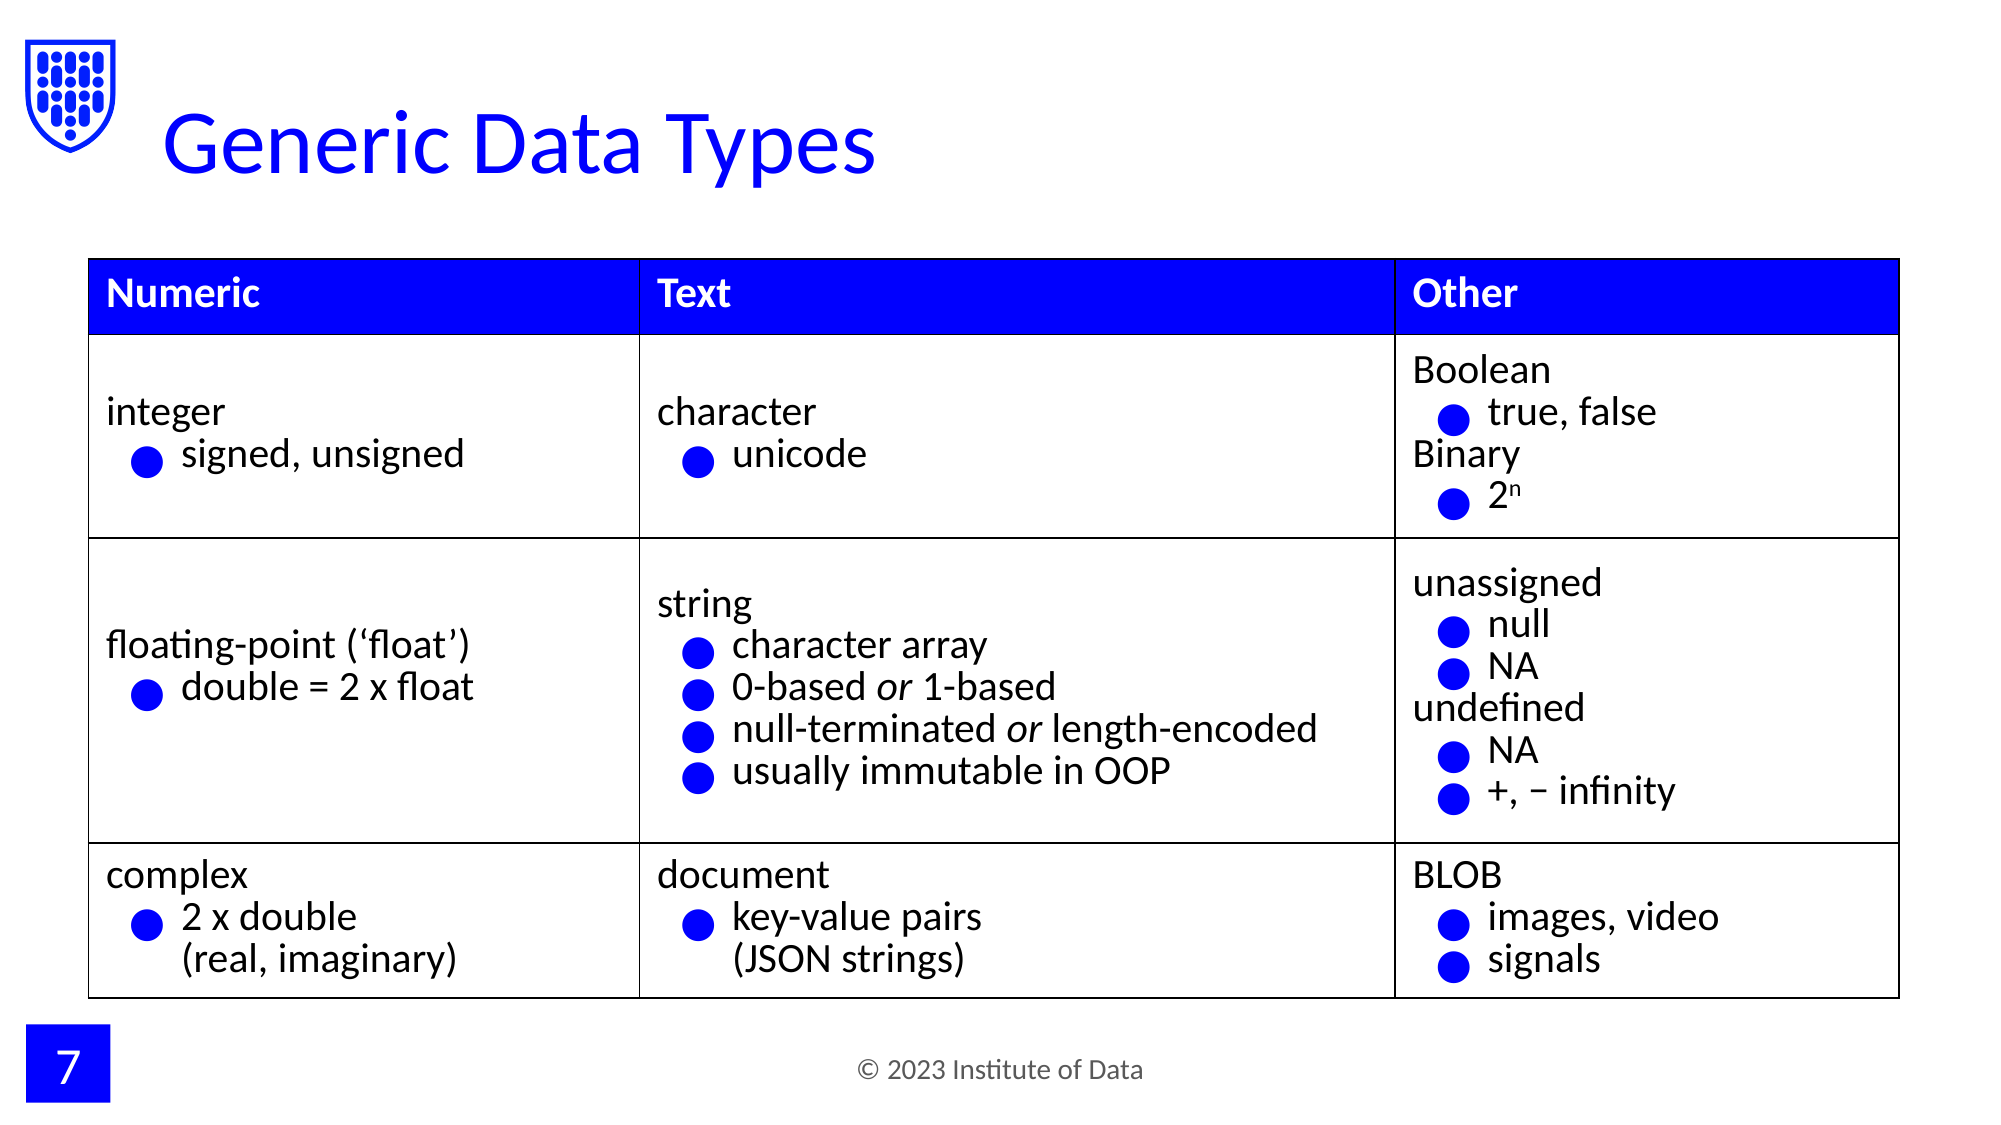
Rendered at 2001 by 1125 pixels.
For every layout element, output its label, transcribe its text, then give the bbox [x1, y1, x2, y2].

table_cell BLOB images, video signals [1396, 844, 1898, 997]
picture [0, 25, 141, 167]
table_cell string character array 0-based or 1-based null-terminated or length-encoded usually immutable in OOP [640, 539, 1394, 842]
table_cell unassigned null NA undefined NA +, − infinity [1396, 539, 1898, 842]
table_header Text [640, 260, 1394, 334]
table_header Numeric [89, 260, 639, 334]
table_cell complex 2 x double (real, imaginary) [89, 844, 639, 997]
table_cell integer signed, unsigned [89, 335, 639, 537]
table_cell character unicode [640, 335, 1394, 537]
table_cell floating-point (‘float’) double = 2 x float [89, 539, 639, 842]
table_cell document key-value pairs (JSON strings) [640, 844, 1394, 997]
title Generic Data Types [142, 0, 1900, 214]
table_header Other [1396, 260, 1898, 334]
table_cell Boolean true, false Binary 2n [1396, 335, 1898, 537]
